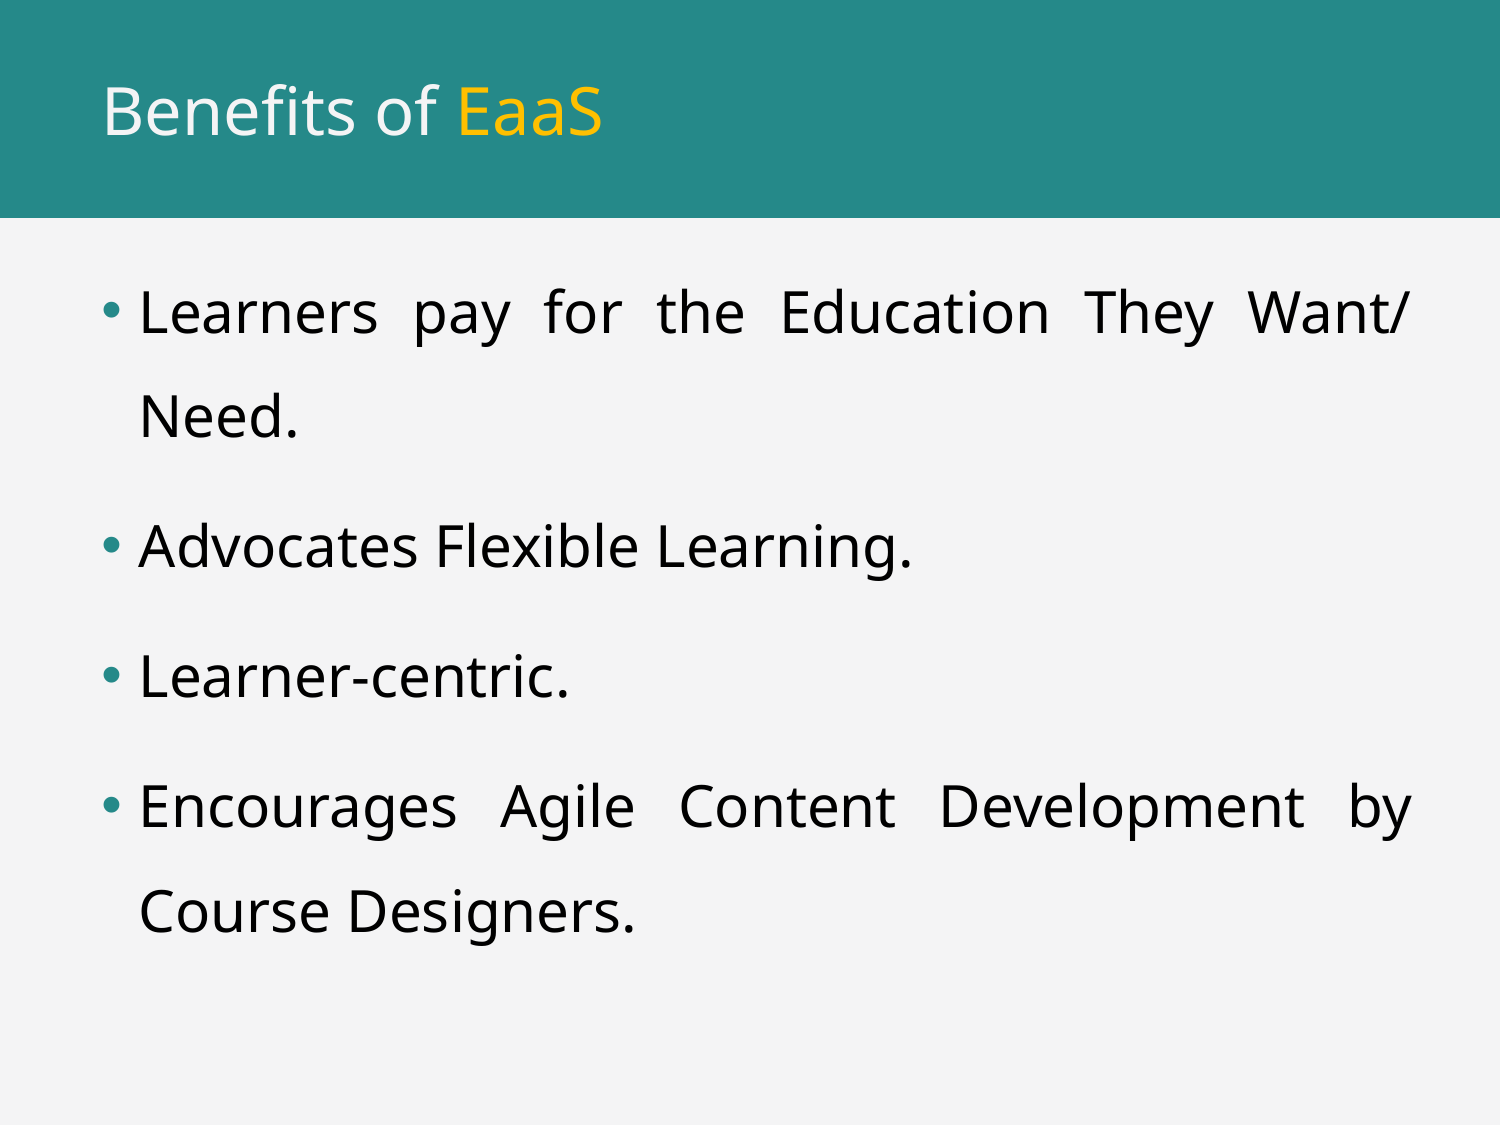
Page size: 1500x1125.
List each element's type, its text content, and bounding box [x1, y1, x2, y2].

title Benefits of EaaS [86, 0, 1500, 218]
list Learners pay for the Education They Want/ Need. Advocates Flexible Learning. Learner-centric. Encourages Agile Content Development by Course Designers. [86, 232, 1428, 1110]
